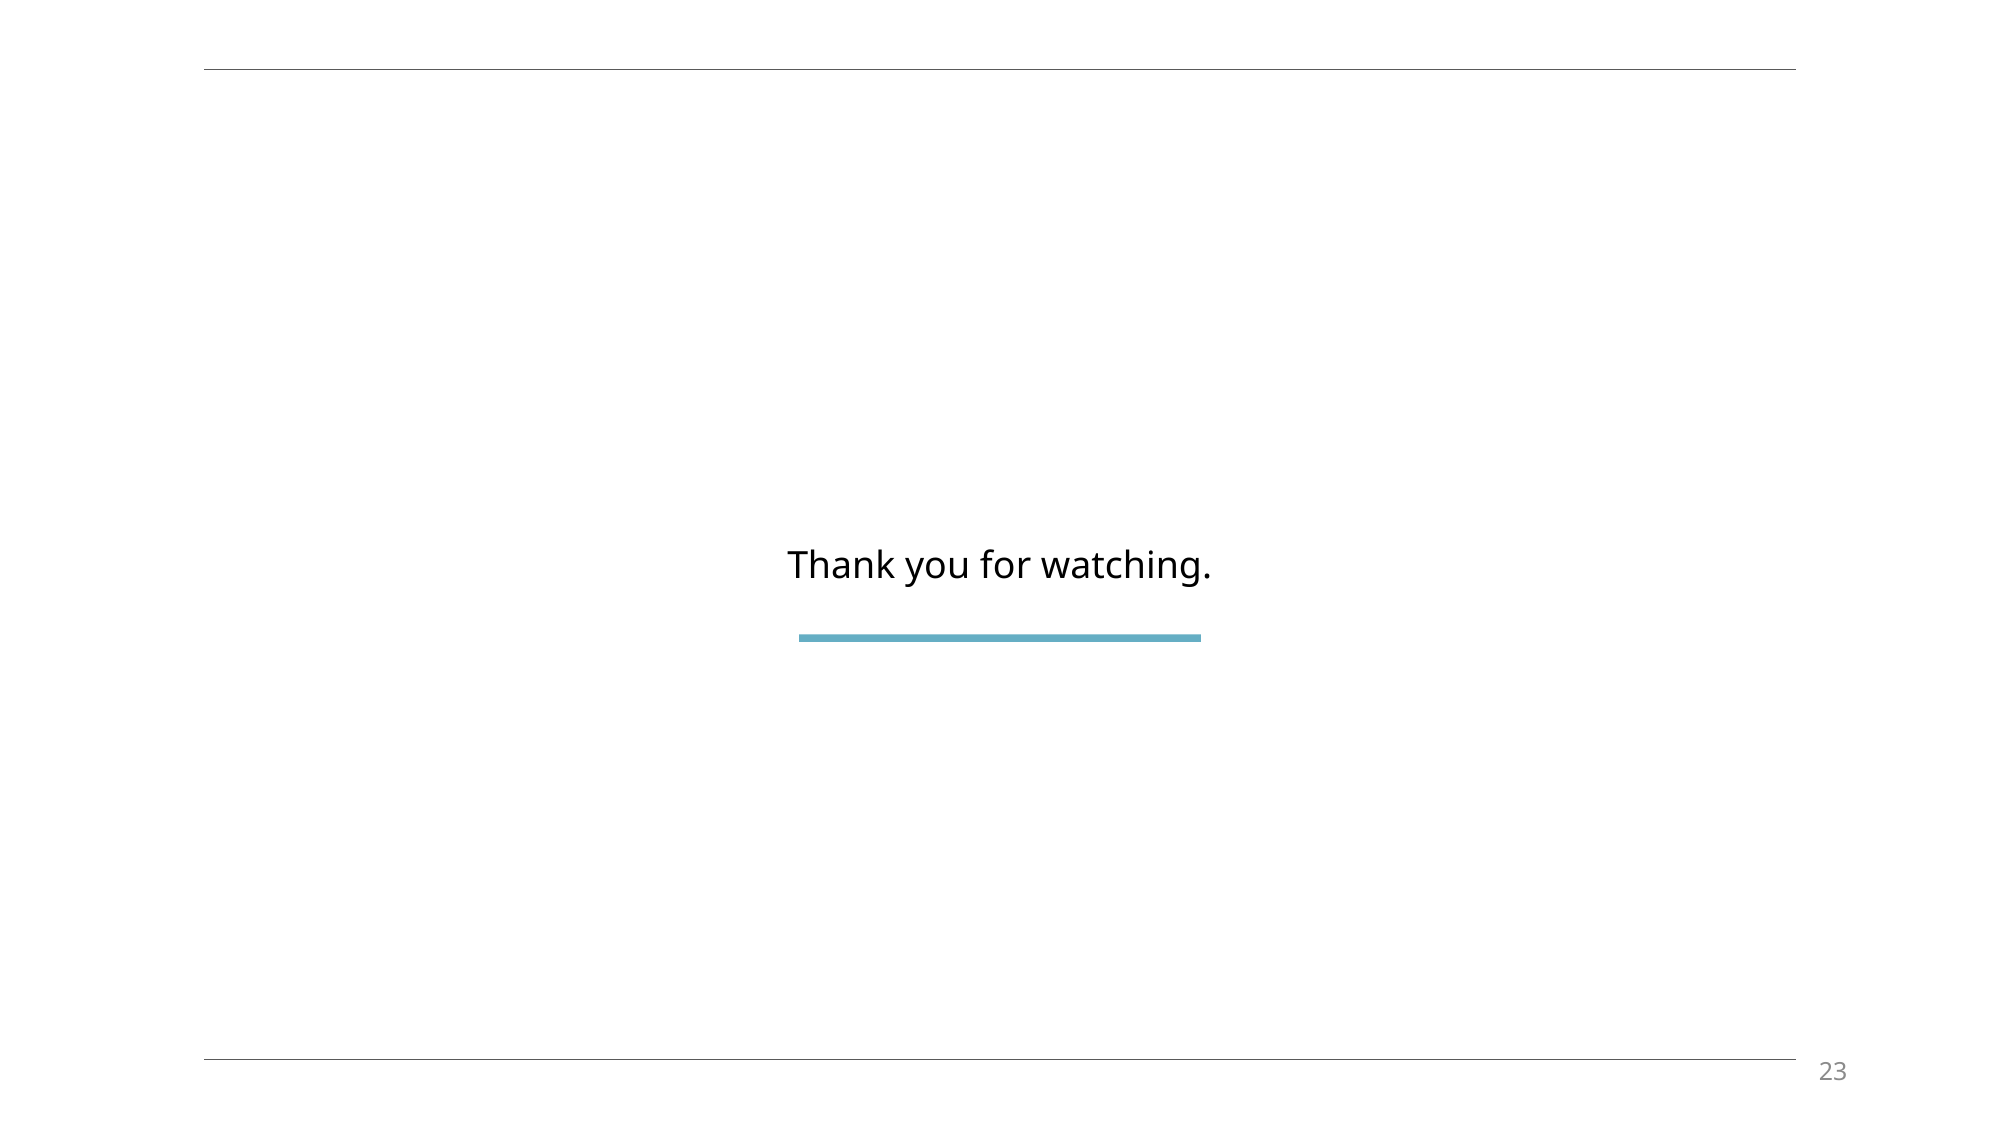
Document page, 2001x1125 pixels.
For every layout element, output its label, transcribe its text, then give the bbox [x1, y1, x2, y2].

slide_number 23 [1412, 1042, 1863, 1103]
text_box Thank you for watching. [772, 533, 1228, 594]
text_box [798, 633, 1202, 643]
